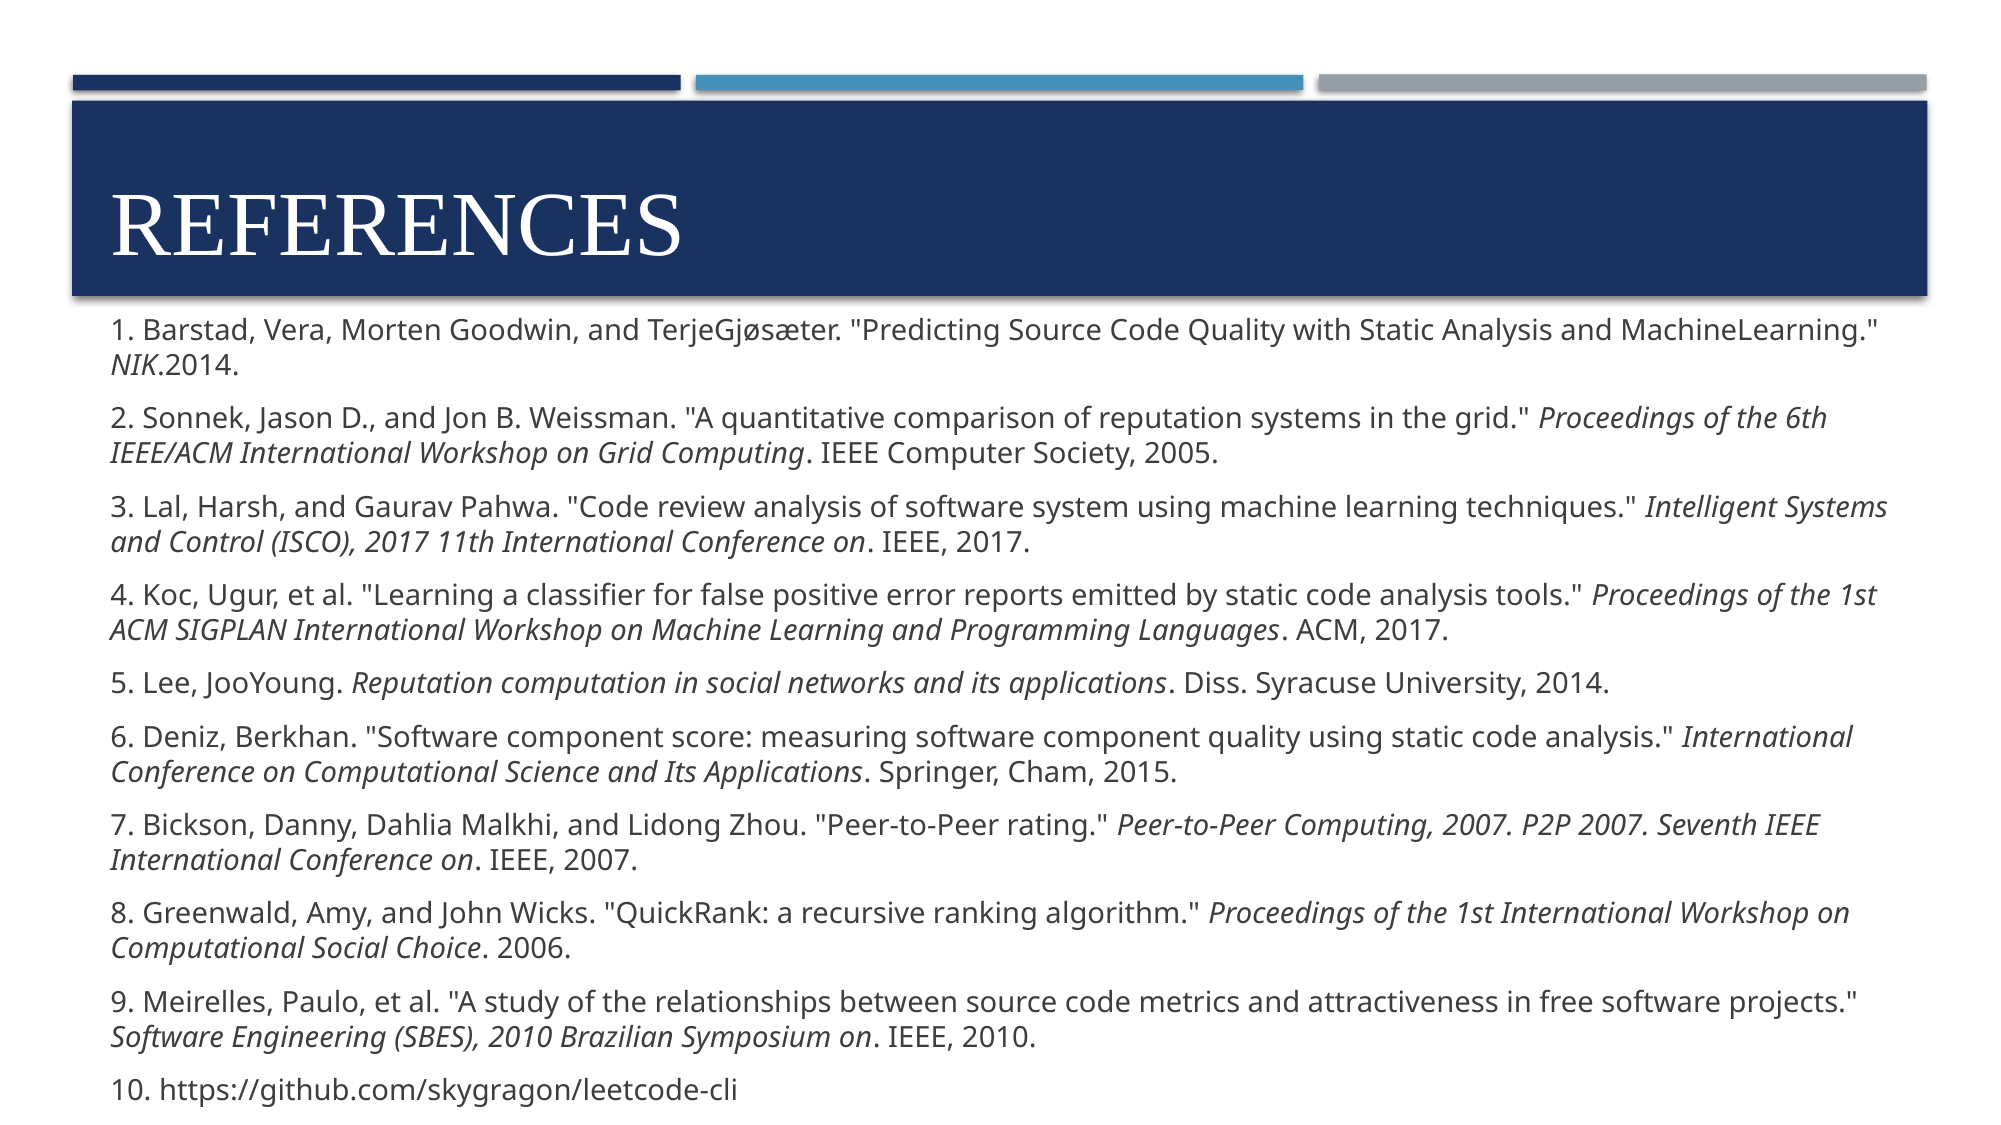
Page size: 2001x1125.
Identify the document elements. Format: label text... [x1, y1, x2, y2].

title References [95, 115, 1905, 282]
list 1. Barstad, Vera, Morten Goodwin, and TerjeGjøsæter. "Predicting Source Code Quality with Static Analysis and MachineLearning." NIK.2014. 2. Sonnek, Jason D., and Jon B. Weissman. "A quantitative comparison of reputation systems in the grid." Proceedings of the 6th IEEE/ACM International Workshop on Grid Computing. IEEE Computer Society, 2005. 3. Lal, Harsh, and Gaurav Pahwa. "Code review analysis of software system using machine learning techniques." Intelligent Systems and Control (ISCO), 2017 11th International Conference on. IEEE, 2017. 4. Koc, Ugur, et al. "Learning a classifier for false positive error reports emitted by static code analysis tools." Proceedings of the 1st ACM SIGPLAN International Workshop on Machine Learning and Programming Languages. ACM, 2017. 5. Lee, JooYoung. Reputation computation in social networks and its applications. Diss. Syracuse University, 2014. 6. Deniz, Berkhan. "Software component score: measuring software component quality using static code analysis." International Conference on Computational Science and Its Applications. Springer, Cham, 2015. 7. Bickson, Danny, Dahlia Malkhi, and Lidong Zhou. "Peer-to-Peer rating." Peer-to-Peer Computing, 2007. P2P 2007. Seventh IEEE International Conference on. IEEE, 2007. 8. Greenwald, Amy, and John Wicks. "QuickRank: a recursive ranking algorithm." Proceedings of the 1st International Workshop on Computational Social Choice. 2006. 9. Meirelles, Paulo, et al. "A study of the relationships between source code metrics and attractiveness in free software projects." Software Engineering (SBES), 2010 Brazilian Symposium on. IEEE, 2010. 10. https://github.com/skygragon/leetcode-cli [95, 311, 1933, 1106]
